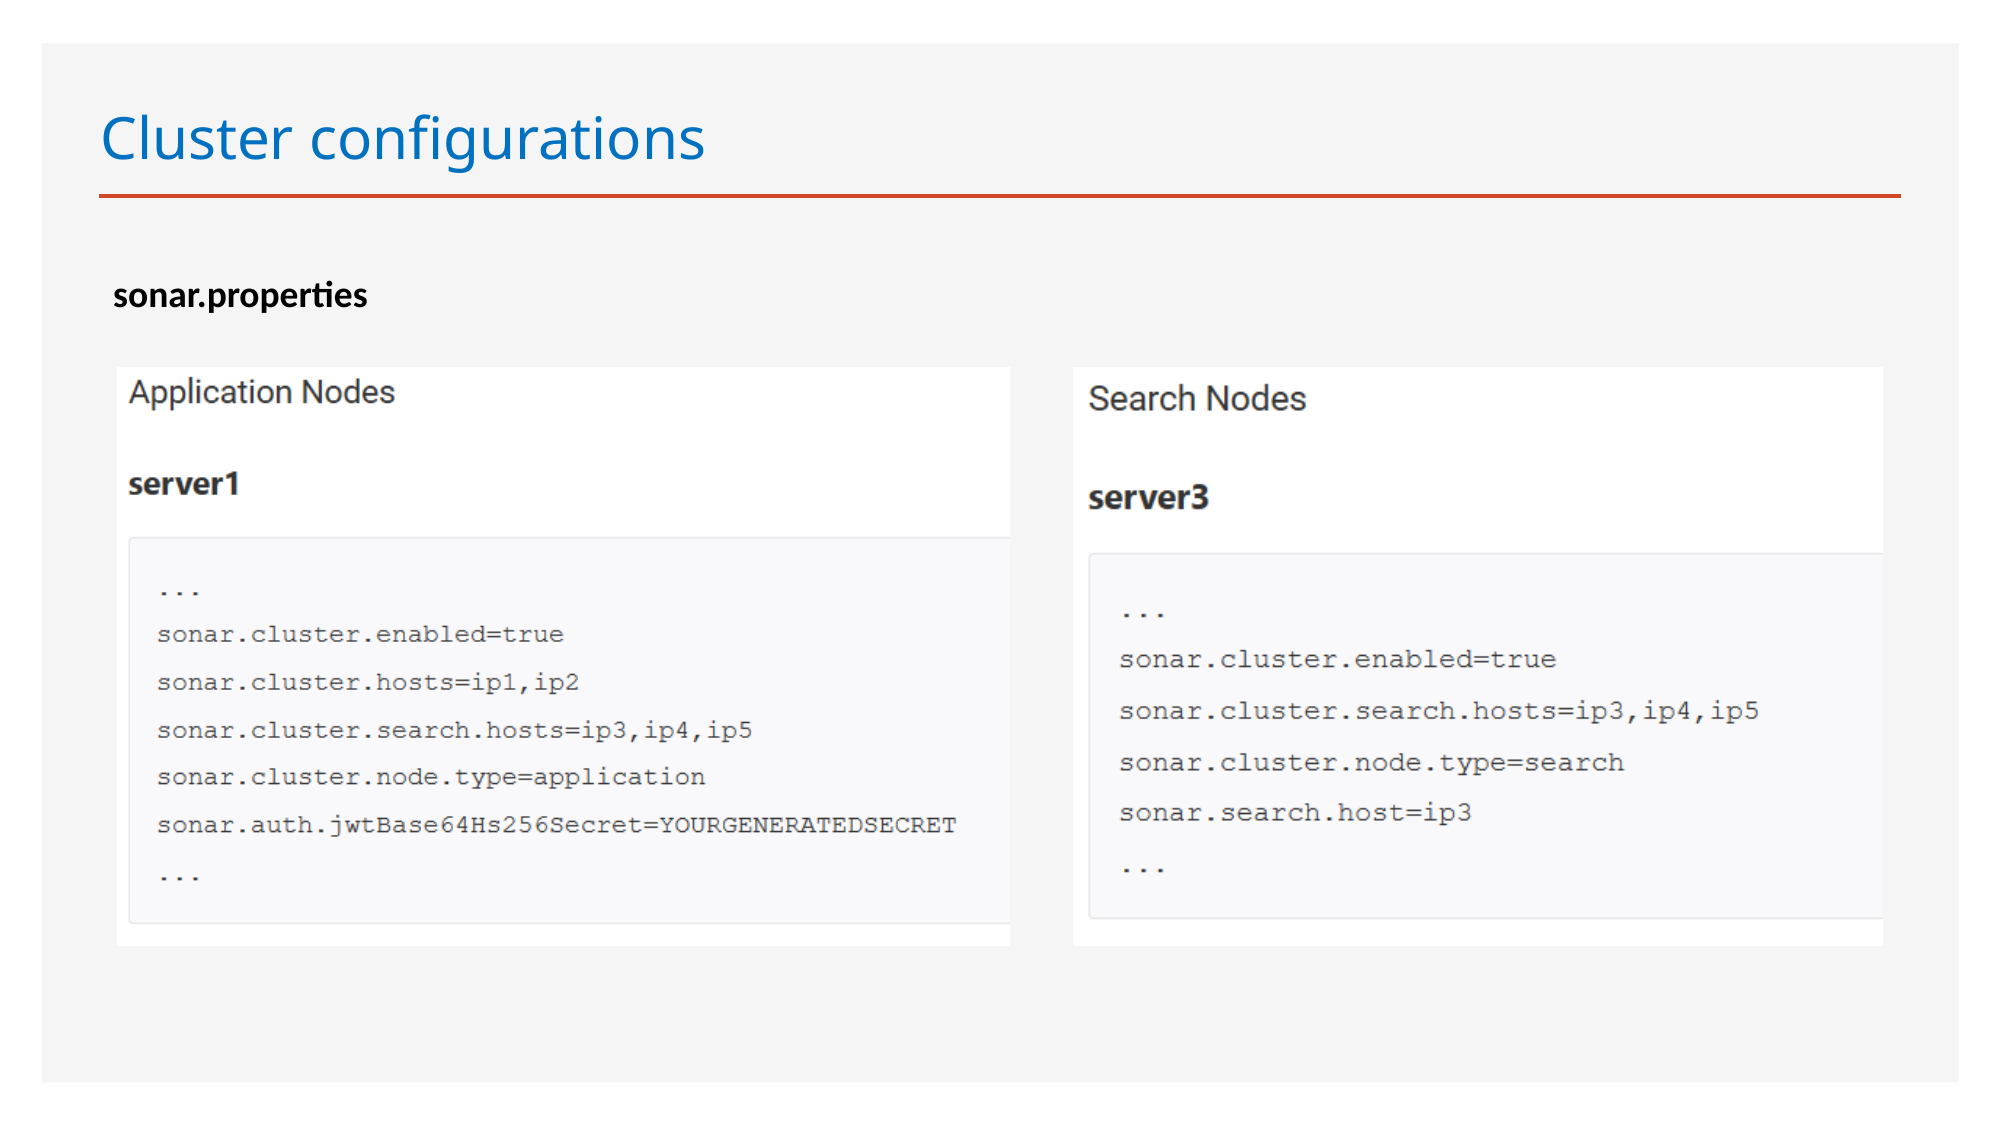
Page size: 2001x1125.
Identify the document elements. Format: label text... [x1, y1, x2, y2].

picture [1073, 367, 1883, 946]
text_box sonar.properties [98, 262, 993, 323]
picture [117, 367, 1010, 946]
title Cluster configurations [85, 73, 1214, 179]
